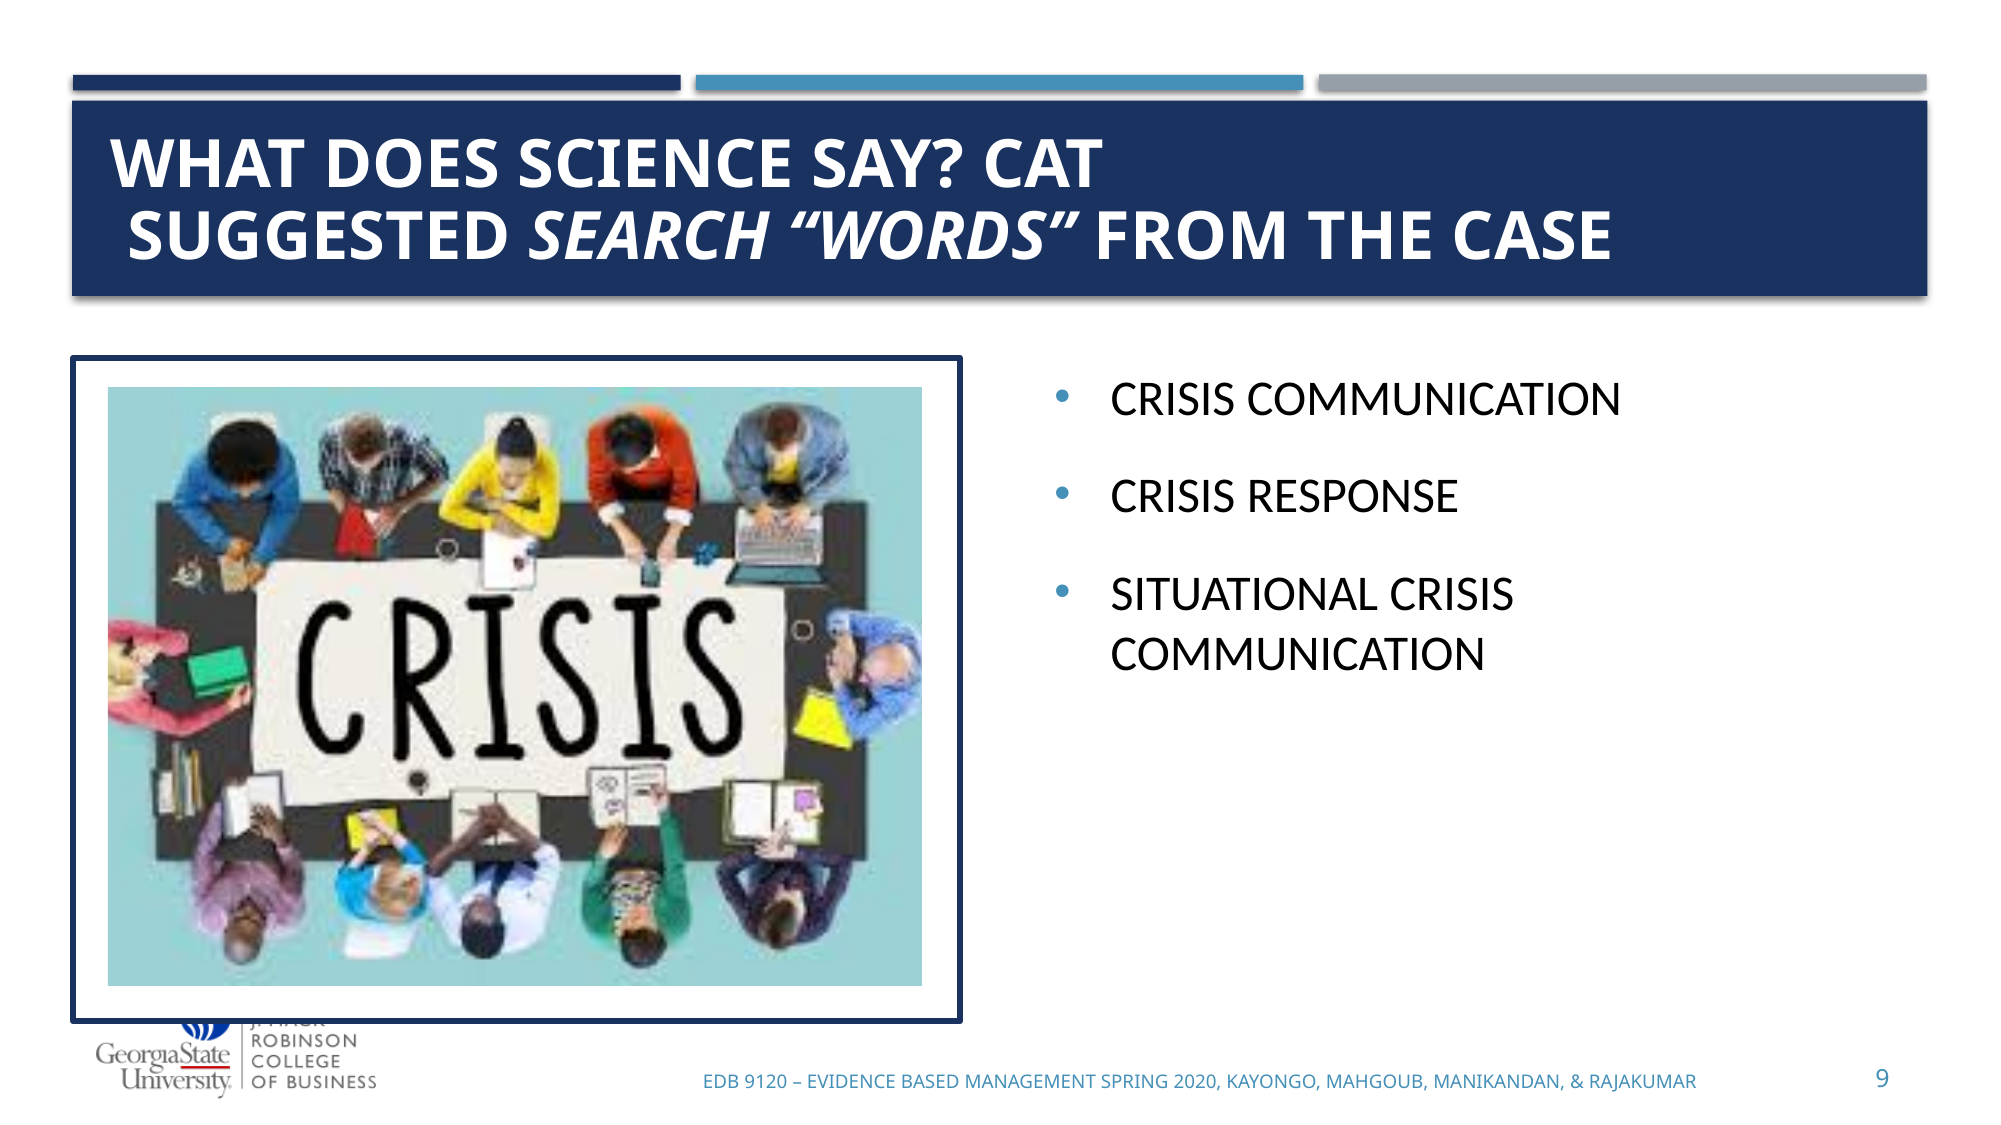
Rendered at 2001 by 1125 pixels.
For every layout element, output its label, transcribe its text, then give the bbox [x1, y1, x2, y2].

picture [95, 1023, 427, 1106]
slide_number 9 [1732, 1050, 1905, 1110]
picture [107, 386, 923, 987]
footer EDB 9120 – Evidence Based Management Spring 2020, Kayongo, mahgoub, Manikandan, & Rajakumar [687, 1052, 1823, 1113]
title what does science say? CAT suggested SEARCH “WORDS” FROM THE CASE [95, 115, 1905, 282]
list CRISIS COMMUNICATION CRISIS RESPONSE SITUATIONAL CRISIS COMMUNICATION [1039, 357, 1905, 1022]
text_box [71, 356, 962, 1023]
